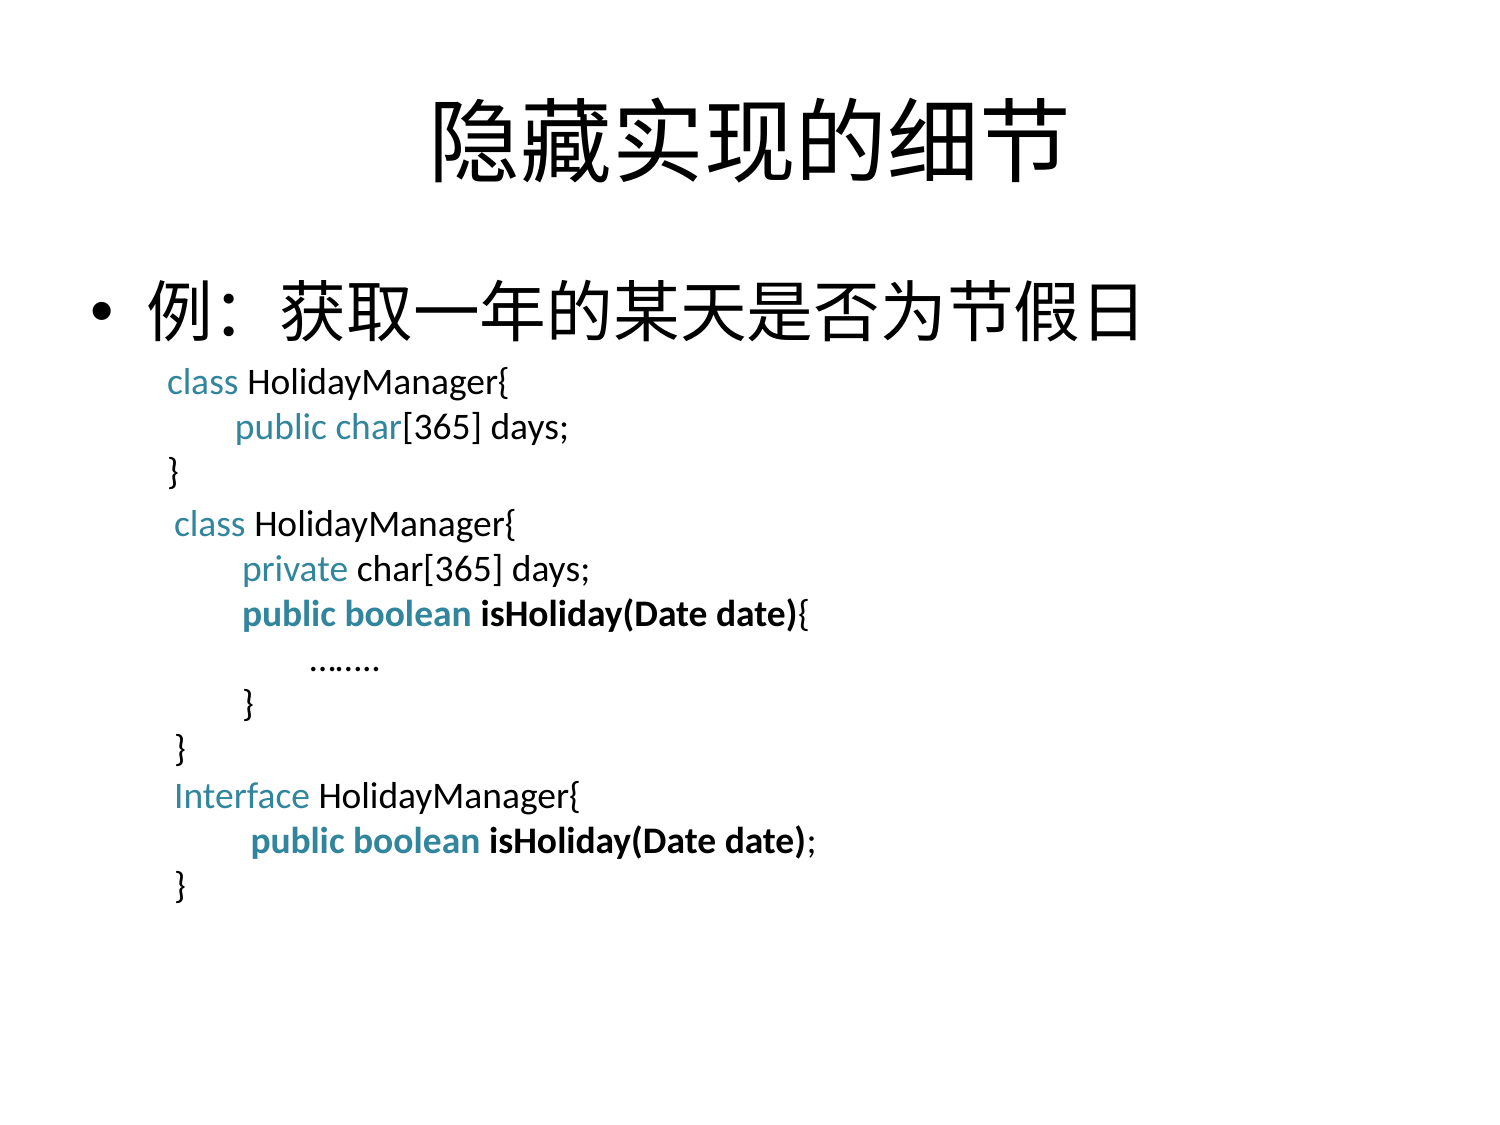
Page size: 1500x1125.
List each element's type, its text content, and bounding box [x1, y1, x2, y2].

text_box Interface HolidayManager{ public boolean isHoliday(Date date); } [159, 763, 1437, 913]
text_box class HolidayManager{ private char[365] days; public boolean isHoliday(Date date){ …….. } } [159, 491, 1437, 763]
text_box class HolidayManager{ public char[365] days; } [152, 349, 1360, 500]
list 例：获取一年的某天是否为节假日 [75, 262, 1425, 375]
title 隐藏实现的细节 [75, 45, 1425, 233]
